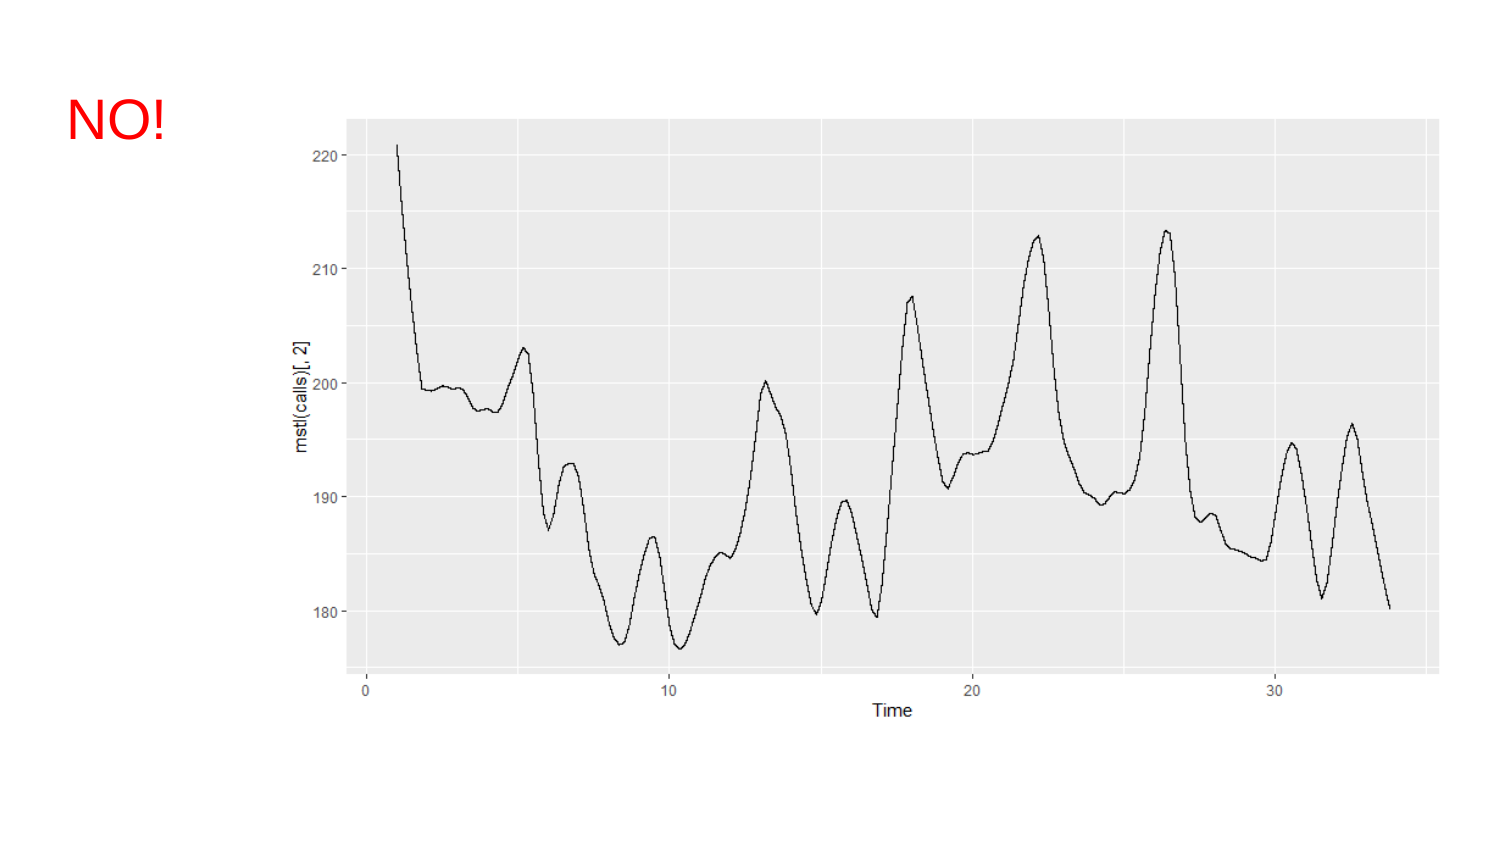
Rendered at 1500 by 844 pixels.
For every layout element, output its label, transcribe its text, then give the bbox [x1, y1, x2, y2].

picture [282, 79, 1450, 729]
title NO! [51, 72, 1449, 167]
